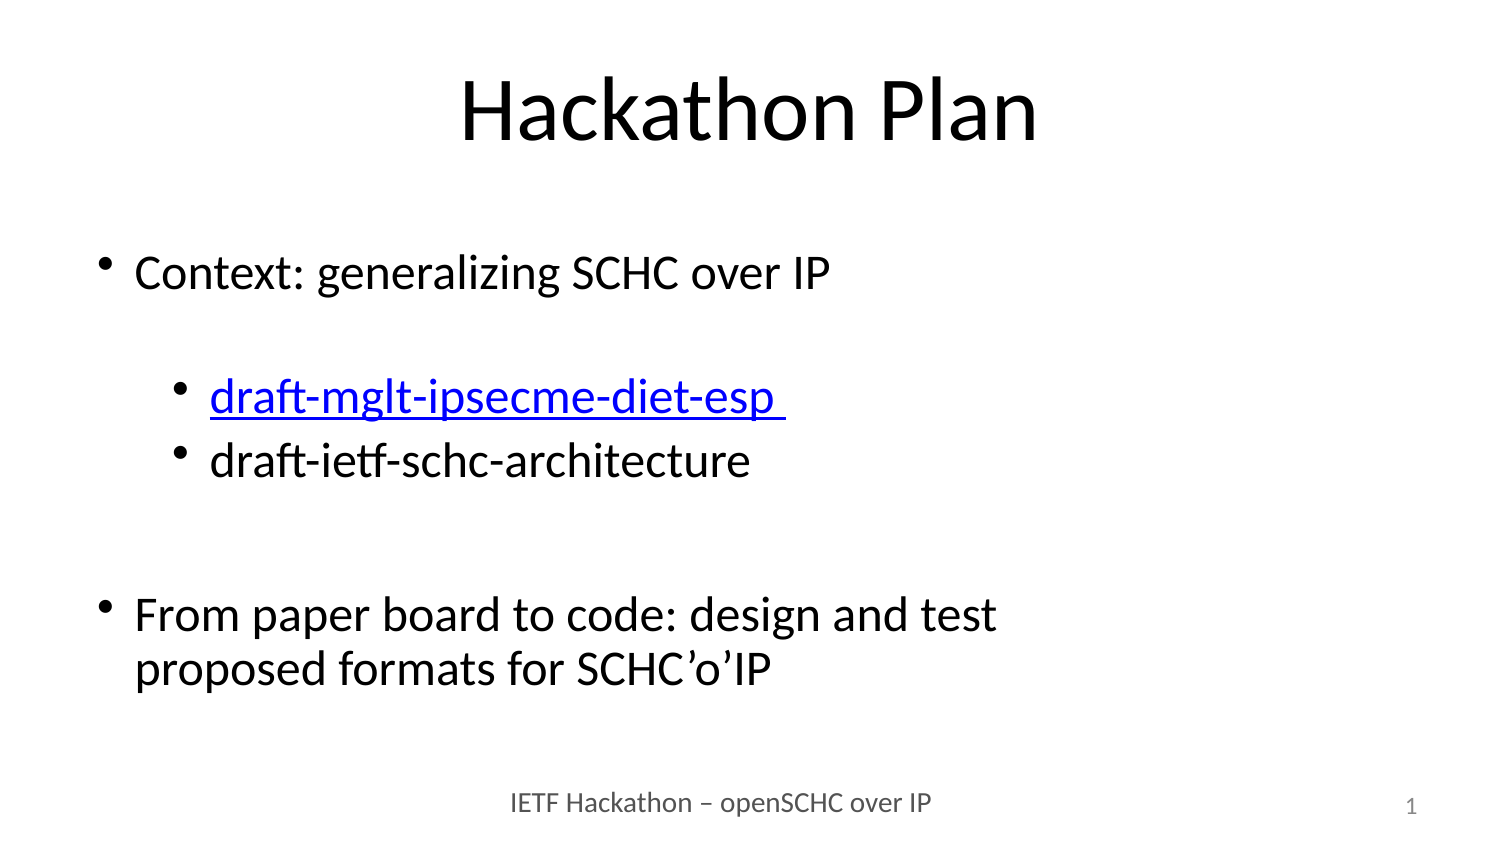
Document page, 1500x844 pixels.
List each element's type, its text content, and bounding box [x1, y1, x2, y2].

slide_number 1 [1394, 781, 1426, 828]
list Context: generalizing SCHC over IP draft-mglt-ipsecme-diet-esp draft-ietf-schc-architecture From paper board to code: design and test proposed formats for SCHC’o’IP [89, 237, 1057, 825]
title Hackathon Plan [74, 33, 1426, 175]
